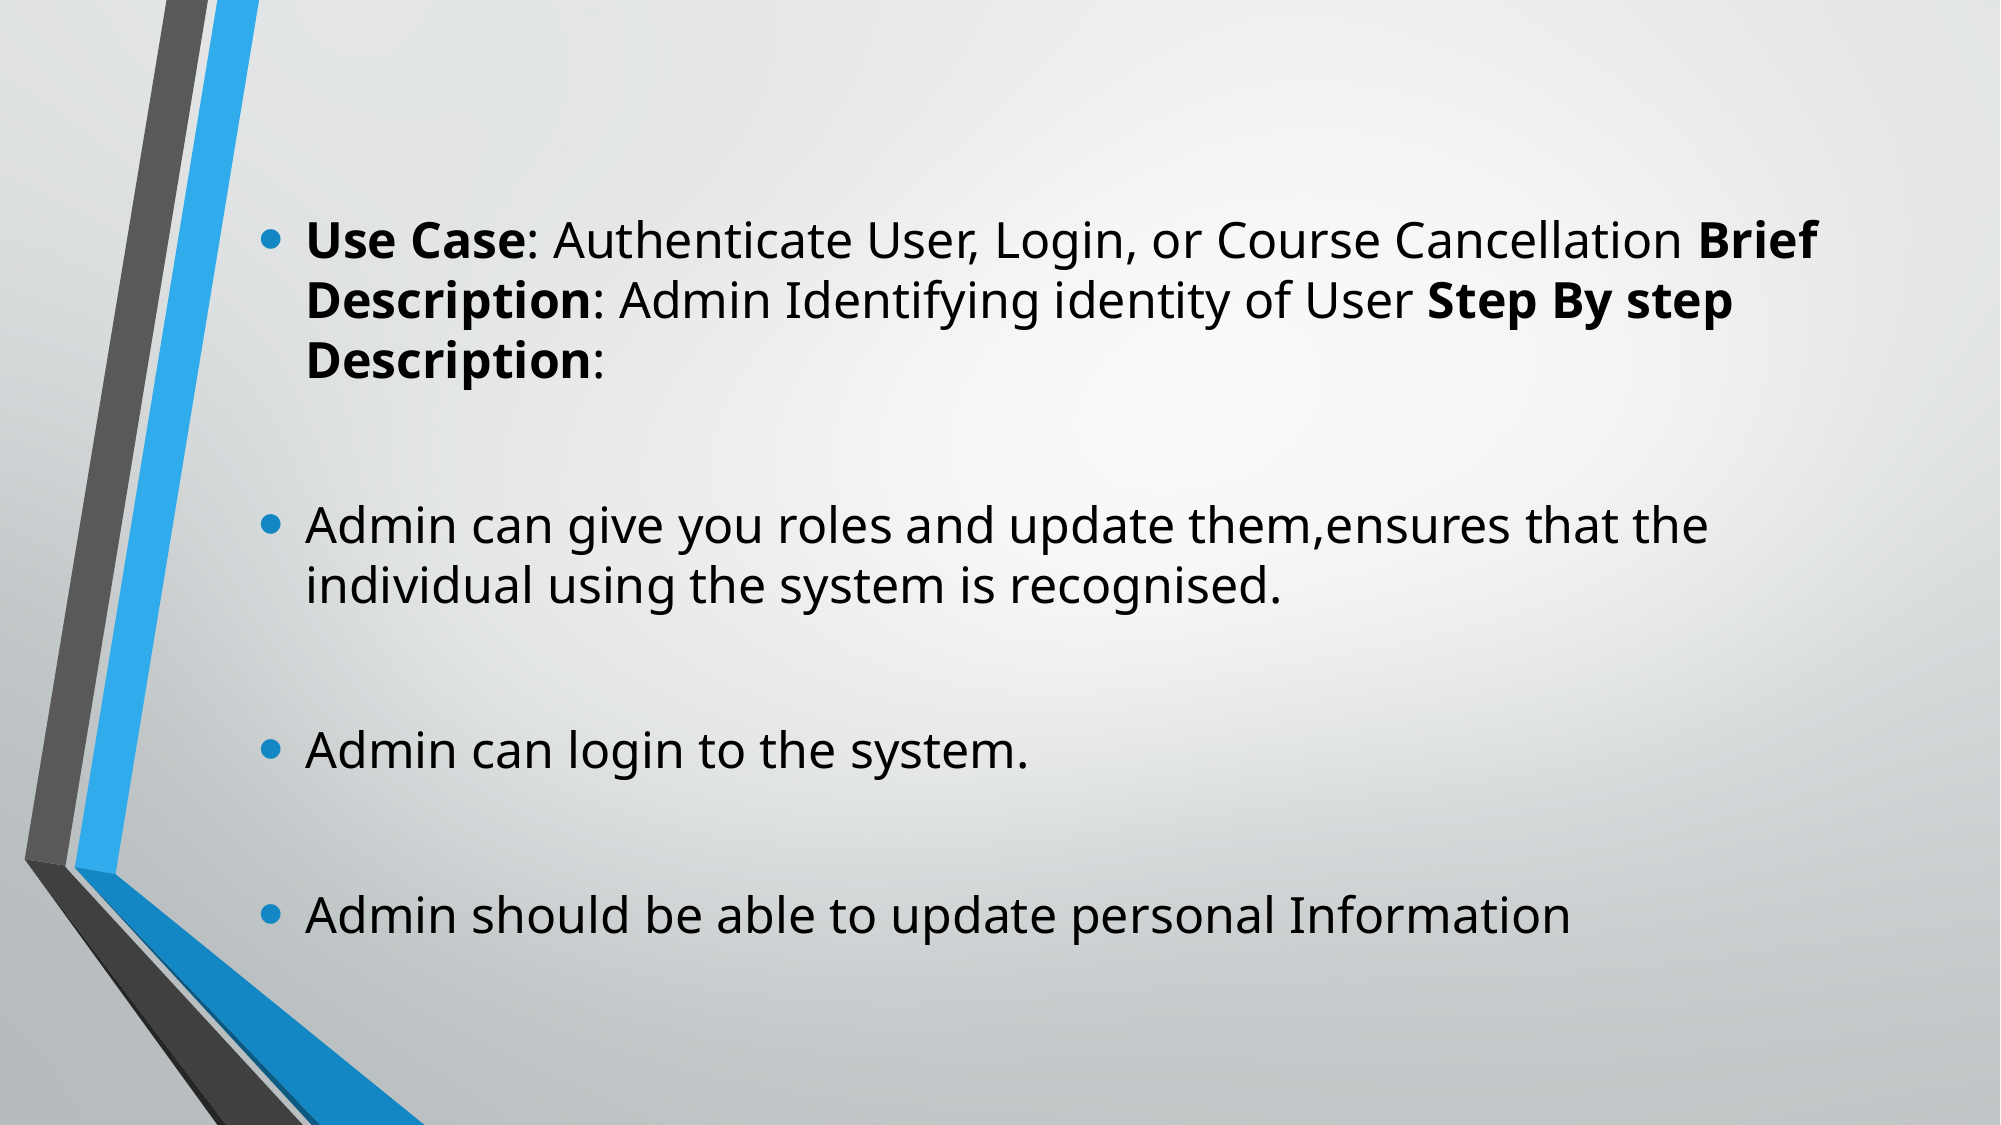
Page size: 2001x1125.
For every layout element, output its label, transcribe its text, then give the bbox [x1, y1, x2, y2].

list Use Case: Authenticate User, Login, or Course Cancellation Brief Description: Admin Identifying identity of User Step By step Description: Admin can give you roles and update them,ensures that the individual using the system is recognised. Admin can login to the system. Admin should be able to update personal Information [243, 89, 1887, 1063]
